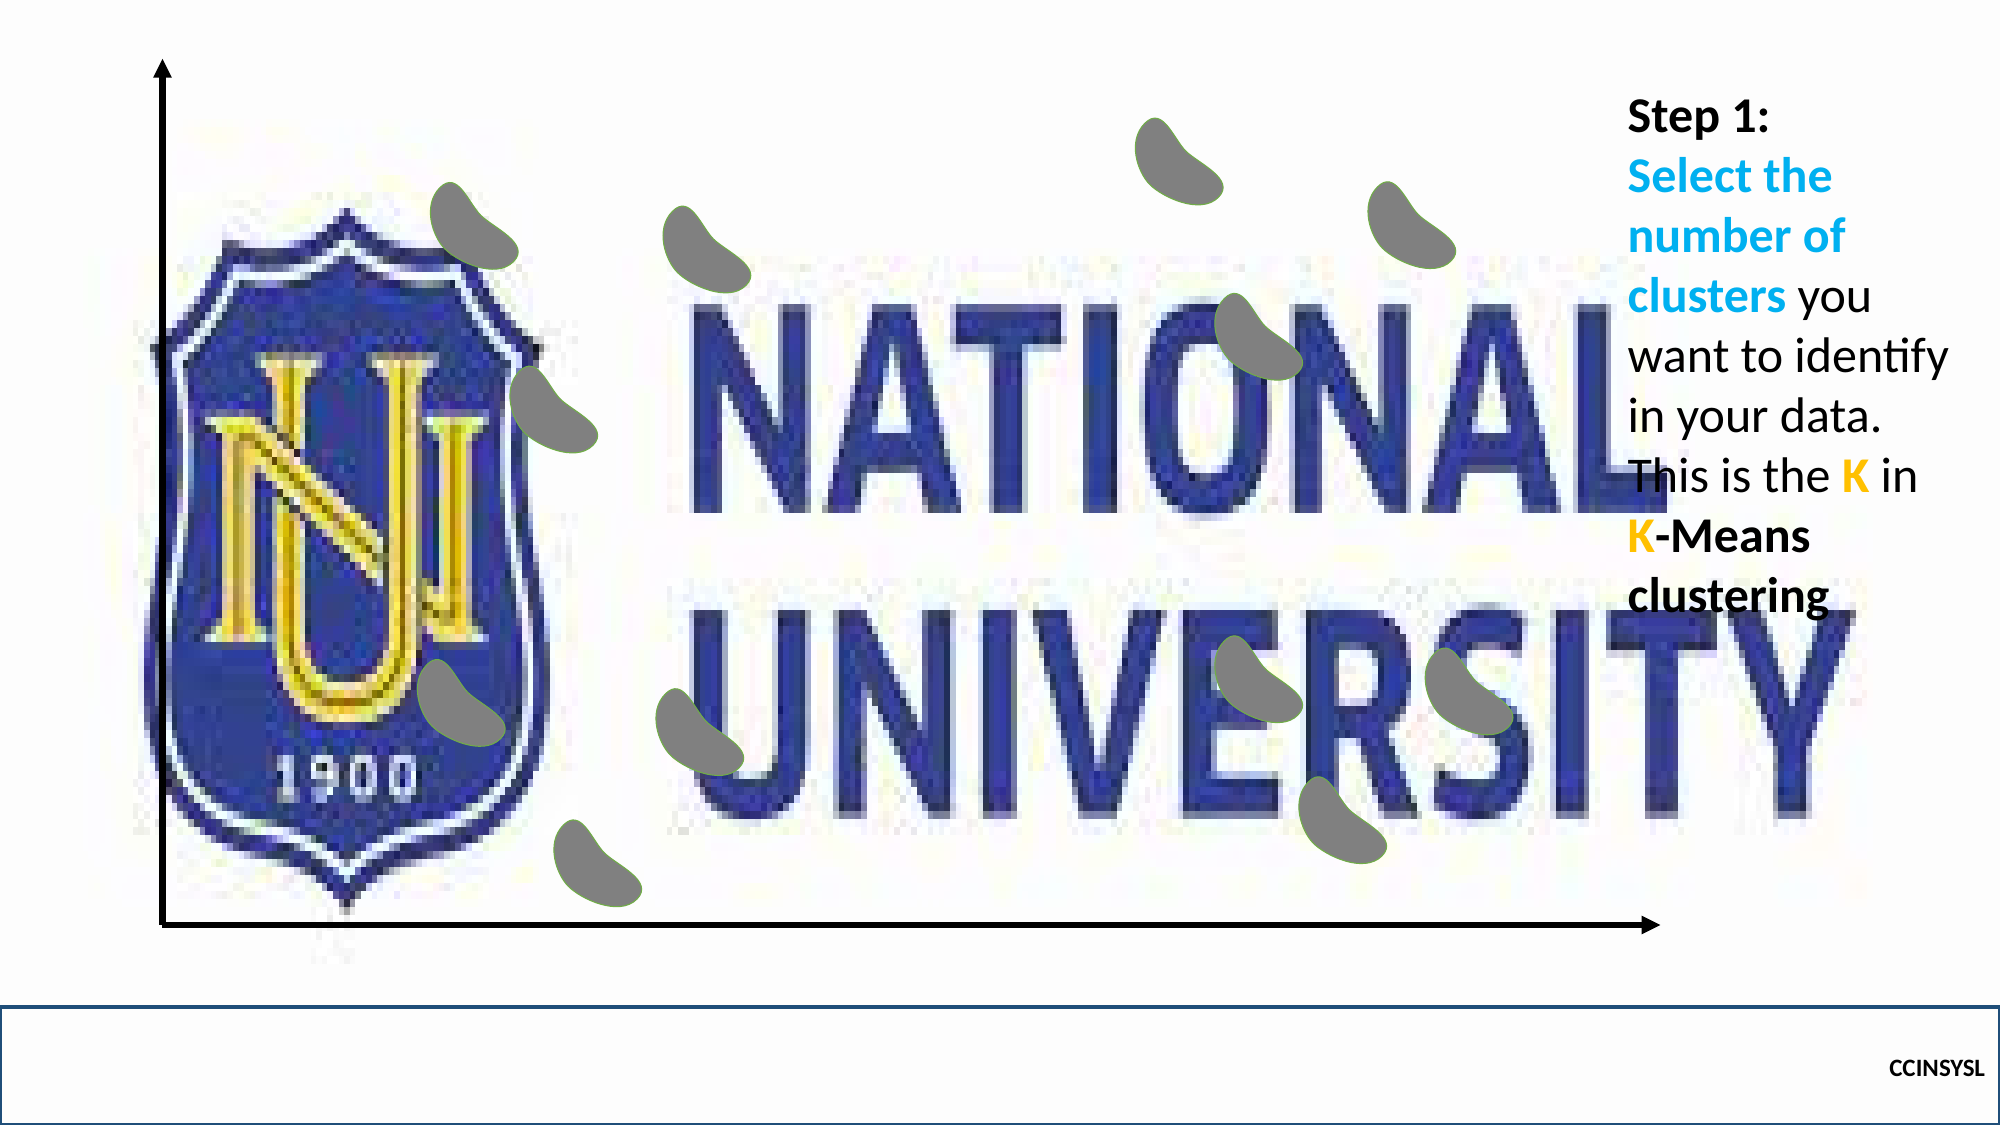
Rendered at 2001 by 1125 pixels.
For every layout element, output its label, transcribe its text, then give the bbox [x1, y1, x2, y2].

text_box [1367, 181, 1457, 270]
footer CCINSYSL [0, 1007, 2000, 1125]
text_box [1134, 117, 1224, 206]
text_box [662, 205, 752, 294]
picture [0, 0, 2000, 1007]
text_box [1298, 776, 1388, 865]
text_box [1214, 292, 1304, 381]
text_box [1214, 635, 1304, 724]
text_box [509, 365, 599, 454]
text_box Step 1: Select the number of clusters you want to identify in your data. This is the K in K-Means clustering [1613, 75, 1968, 630]
text_box [553, 819, 643, 908]
text_box [655, 688, 745, 776]
text_box [416, 659, 506, 747]
text_box [429, 181, 519, 270]
text_box [1424, 647, 1514, 736]
